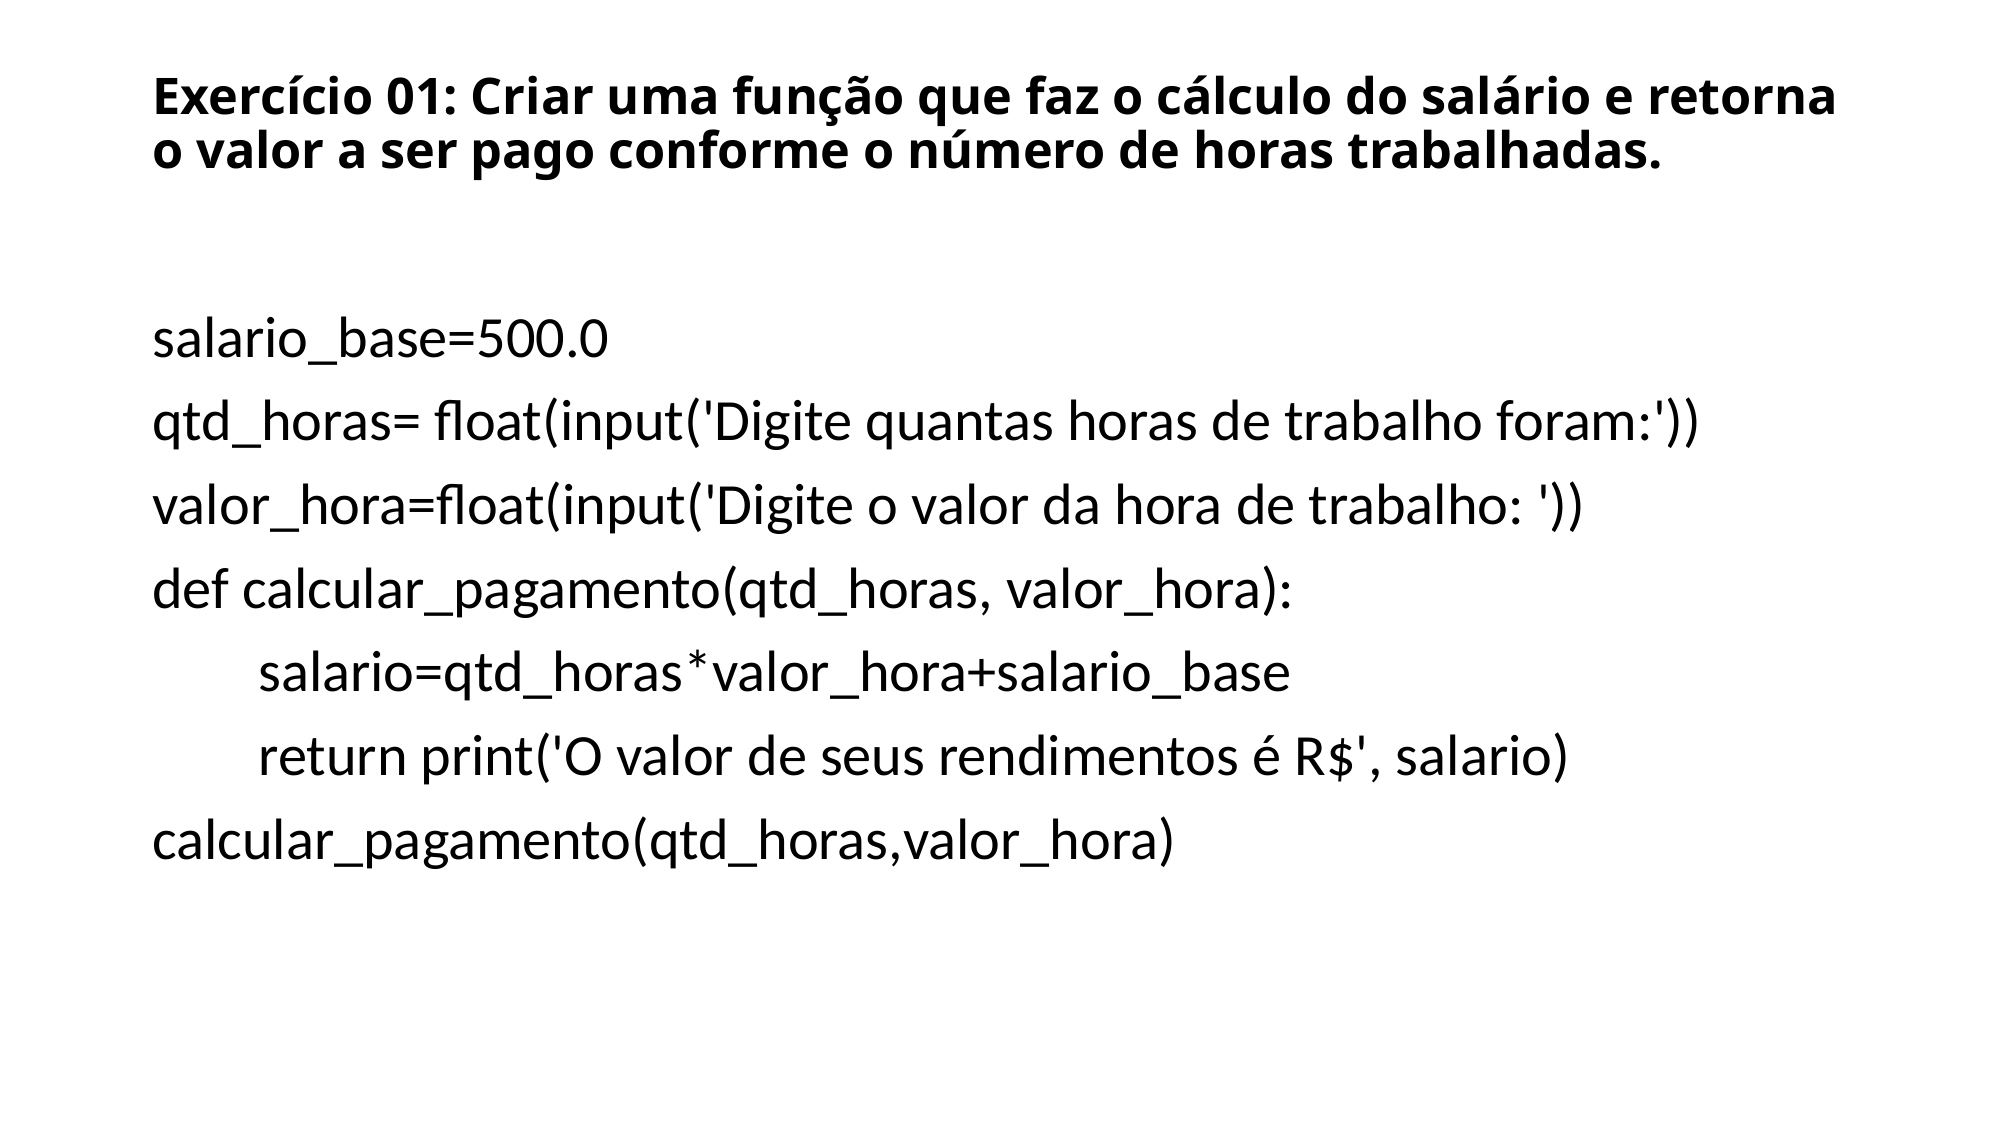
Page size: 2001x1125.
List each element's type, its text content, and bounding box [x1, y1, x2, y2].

list salario_base=500.0 qtd_horas= float(input('Digite quantas horas de trabalho foram:')) valor_hora=float(input('Digite o valor da hora de trabalho: ')) def calcular_pagamento(qtd_horas, valor_hora): salario=qtd_horas*valor_hora+salario_base return print('O valor de seus rendimentos é R$', salario) calcular_pagamento(qtd_horas,valor_hora) [137, 299, 1863, 1014]
title Exercício 01: Criar uma função que faz o cálculo do salário e retorna o valor a ser pago conforme o número de horas trabalhadas. [137, 59, 1863, 278]
